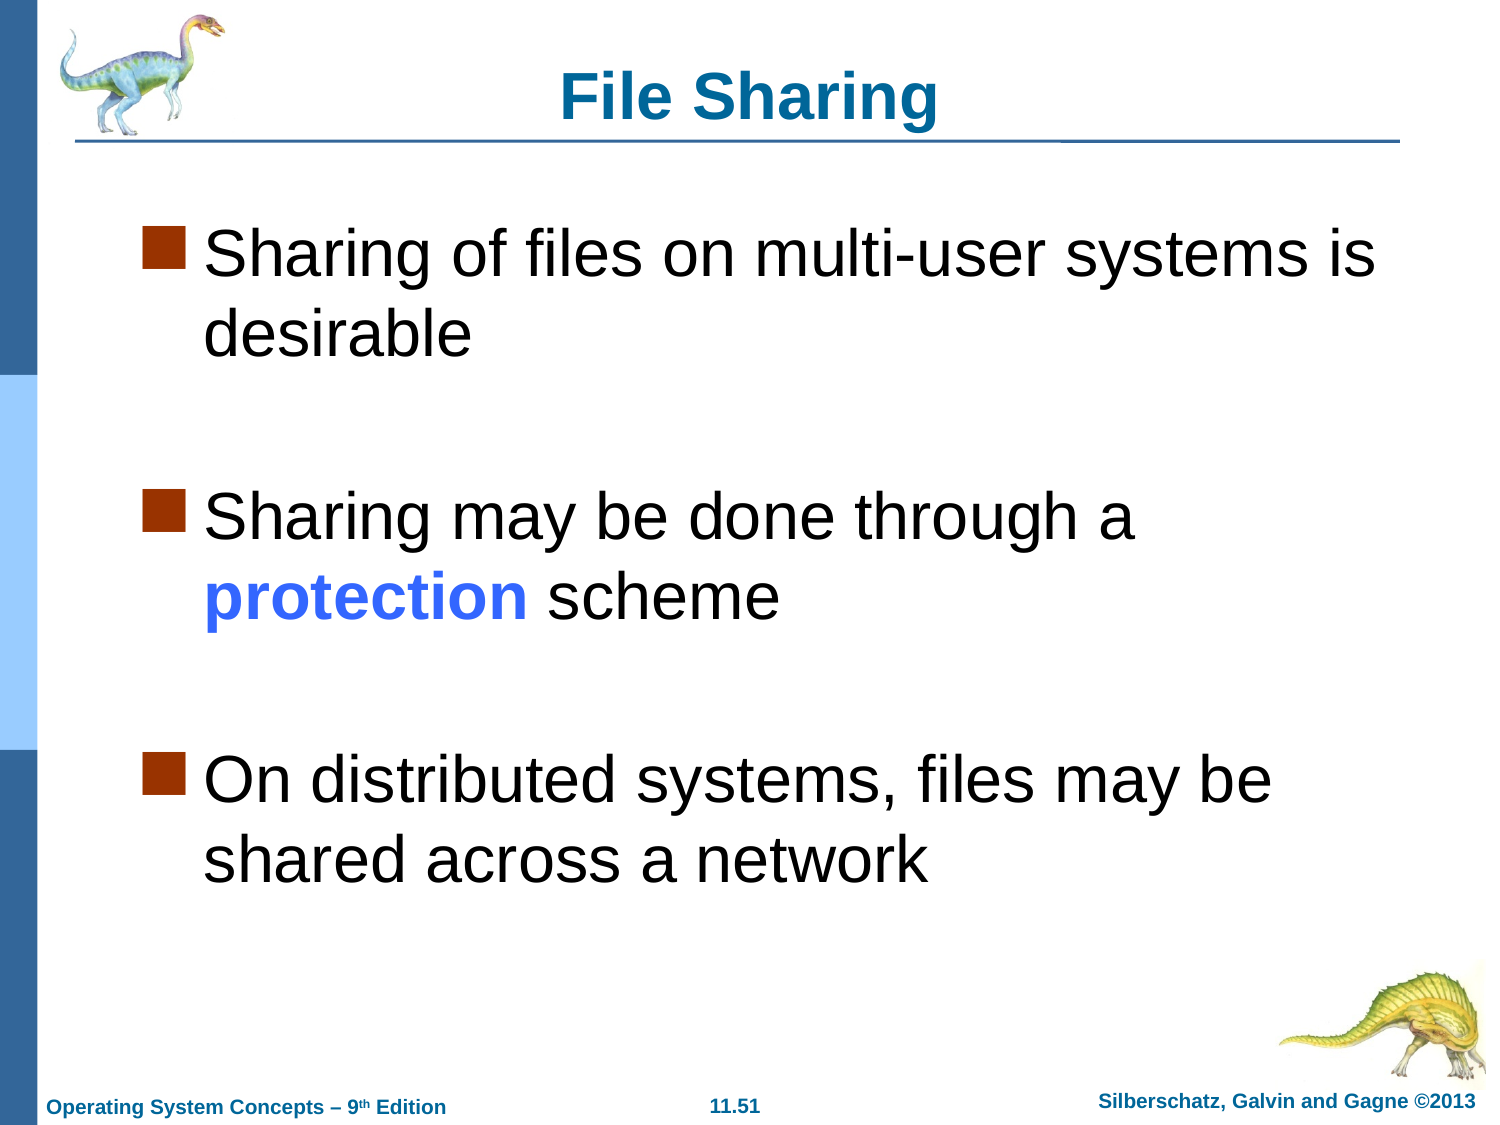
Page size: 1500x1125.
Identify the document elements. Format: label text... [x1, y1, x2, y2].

picture [46, 0, 243, 149]
title File Sharing [75, 45, 1425, 141]
picture [1275, 959, 1486, 1090]
list Sharing of files on multi-user systems is desirable Sharing may be done through a protection scheme On distributed systems, files may be shared across a network [132, 202, 1483, 946]
